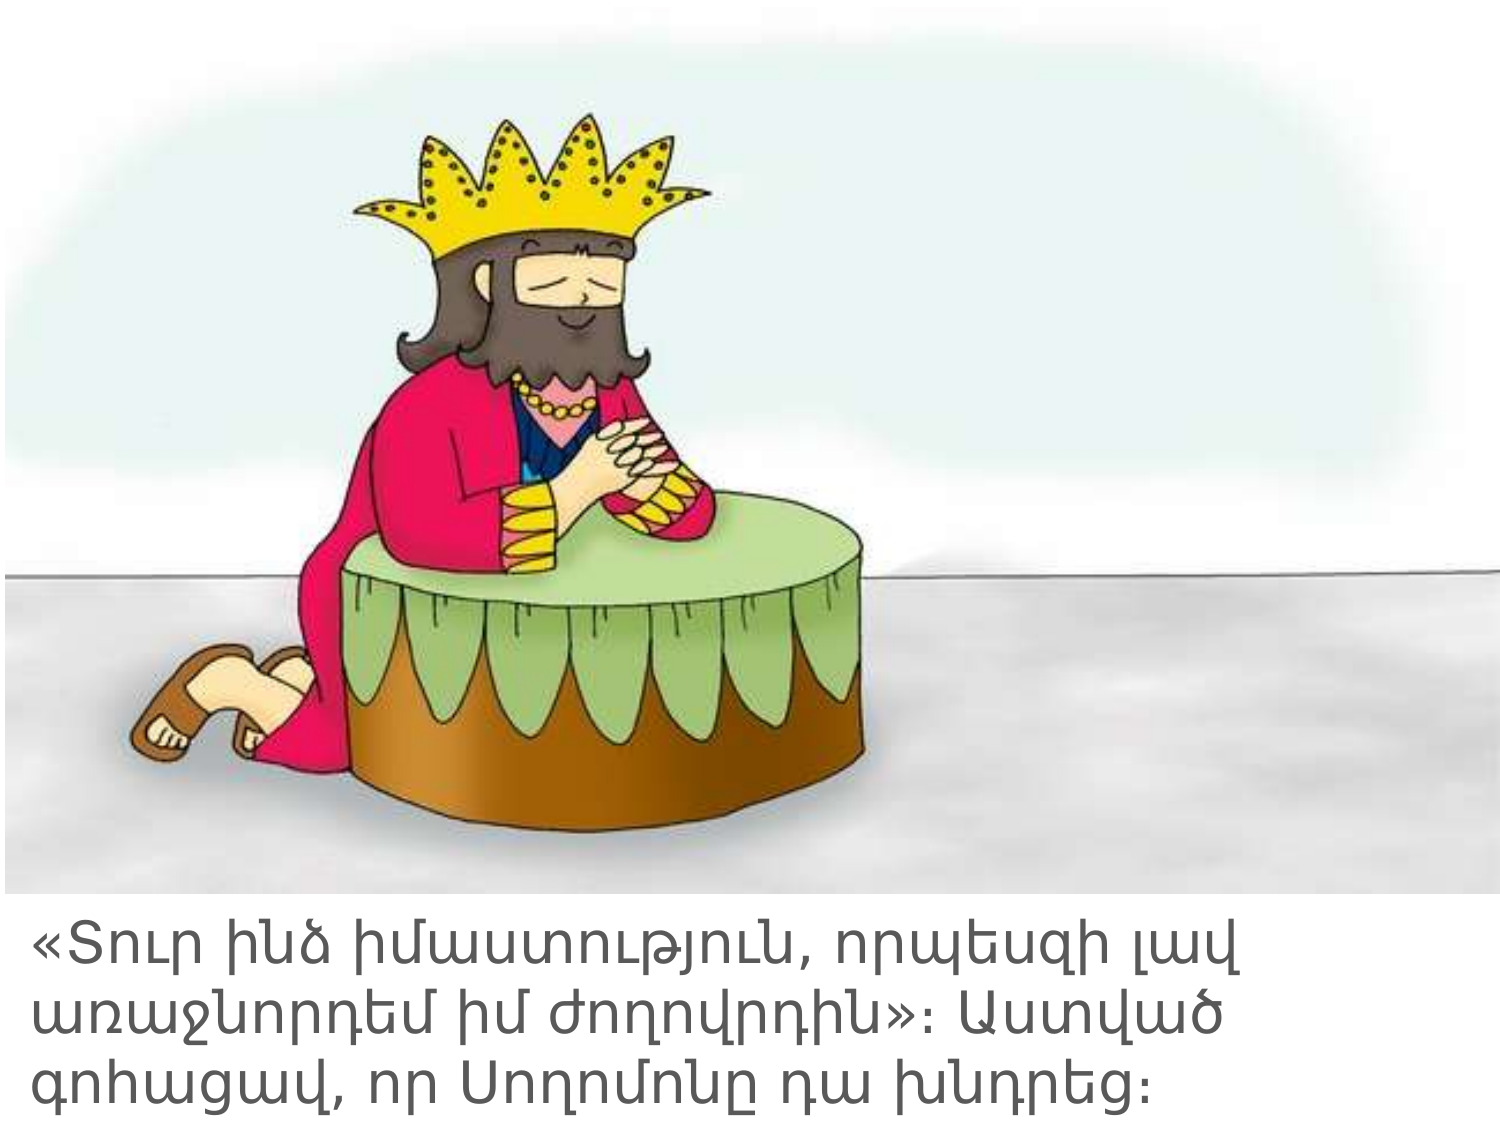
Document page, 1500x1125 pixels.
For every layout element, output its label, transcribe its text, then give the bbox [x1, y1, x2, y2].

picture [5, 6, 1500, 894]
text_box «Տուր ինձ իմաստություն, որպեսզի լավ առաջնորդեմ իմ ժողովրդին»։ Աստված գոհացավ, որ Սողոմոնը դա խնդրեց։ Այսպիսով, Աստված նրան տվեց այն, ինչ խնդրեց Սողոմոնը: [14, 900, 1486, 1125]
